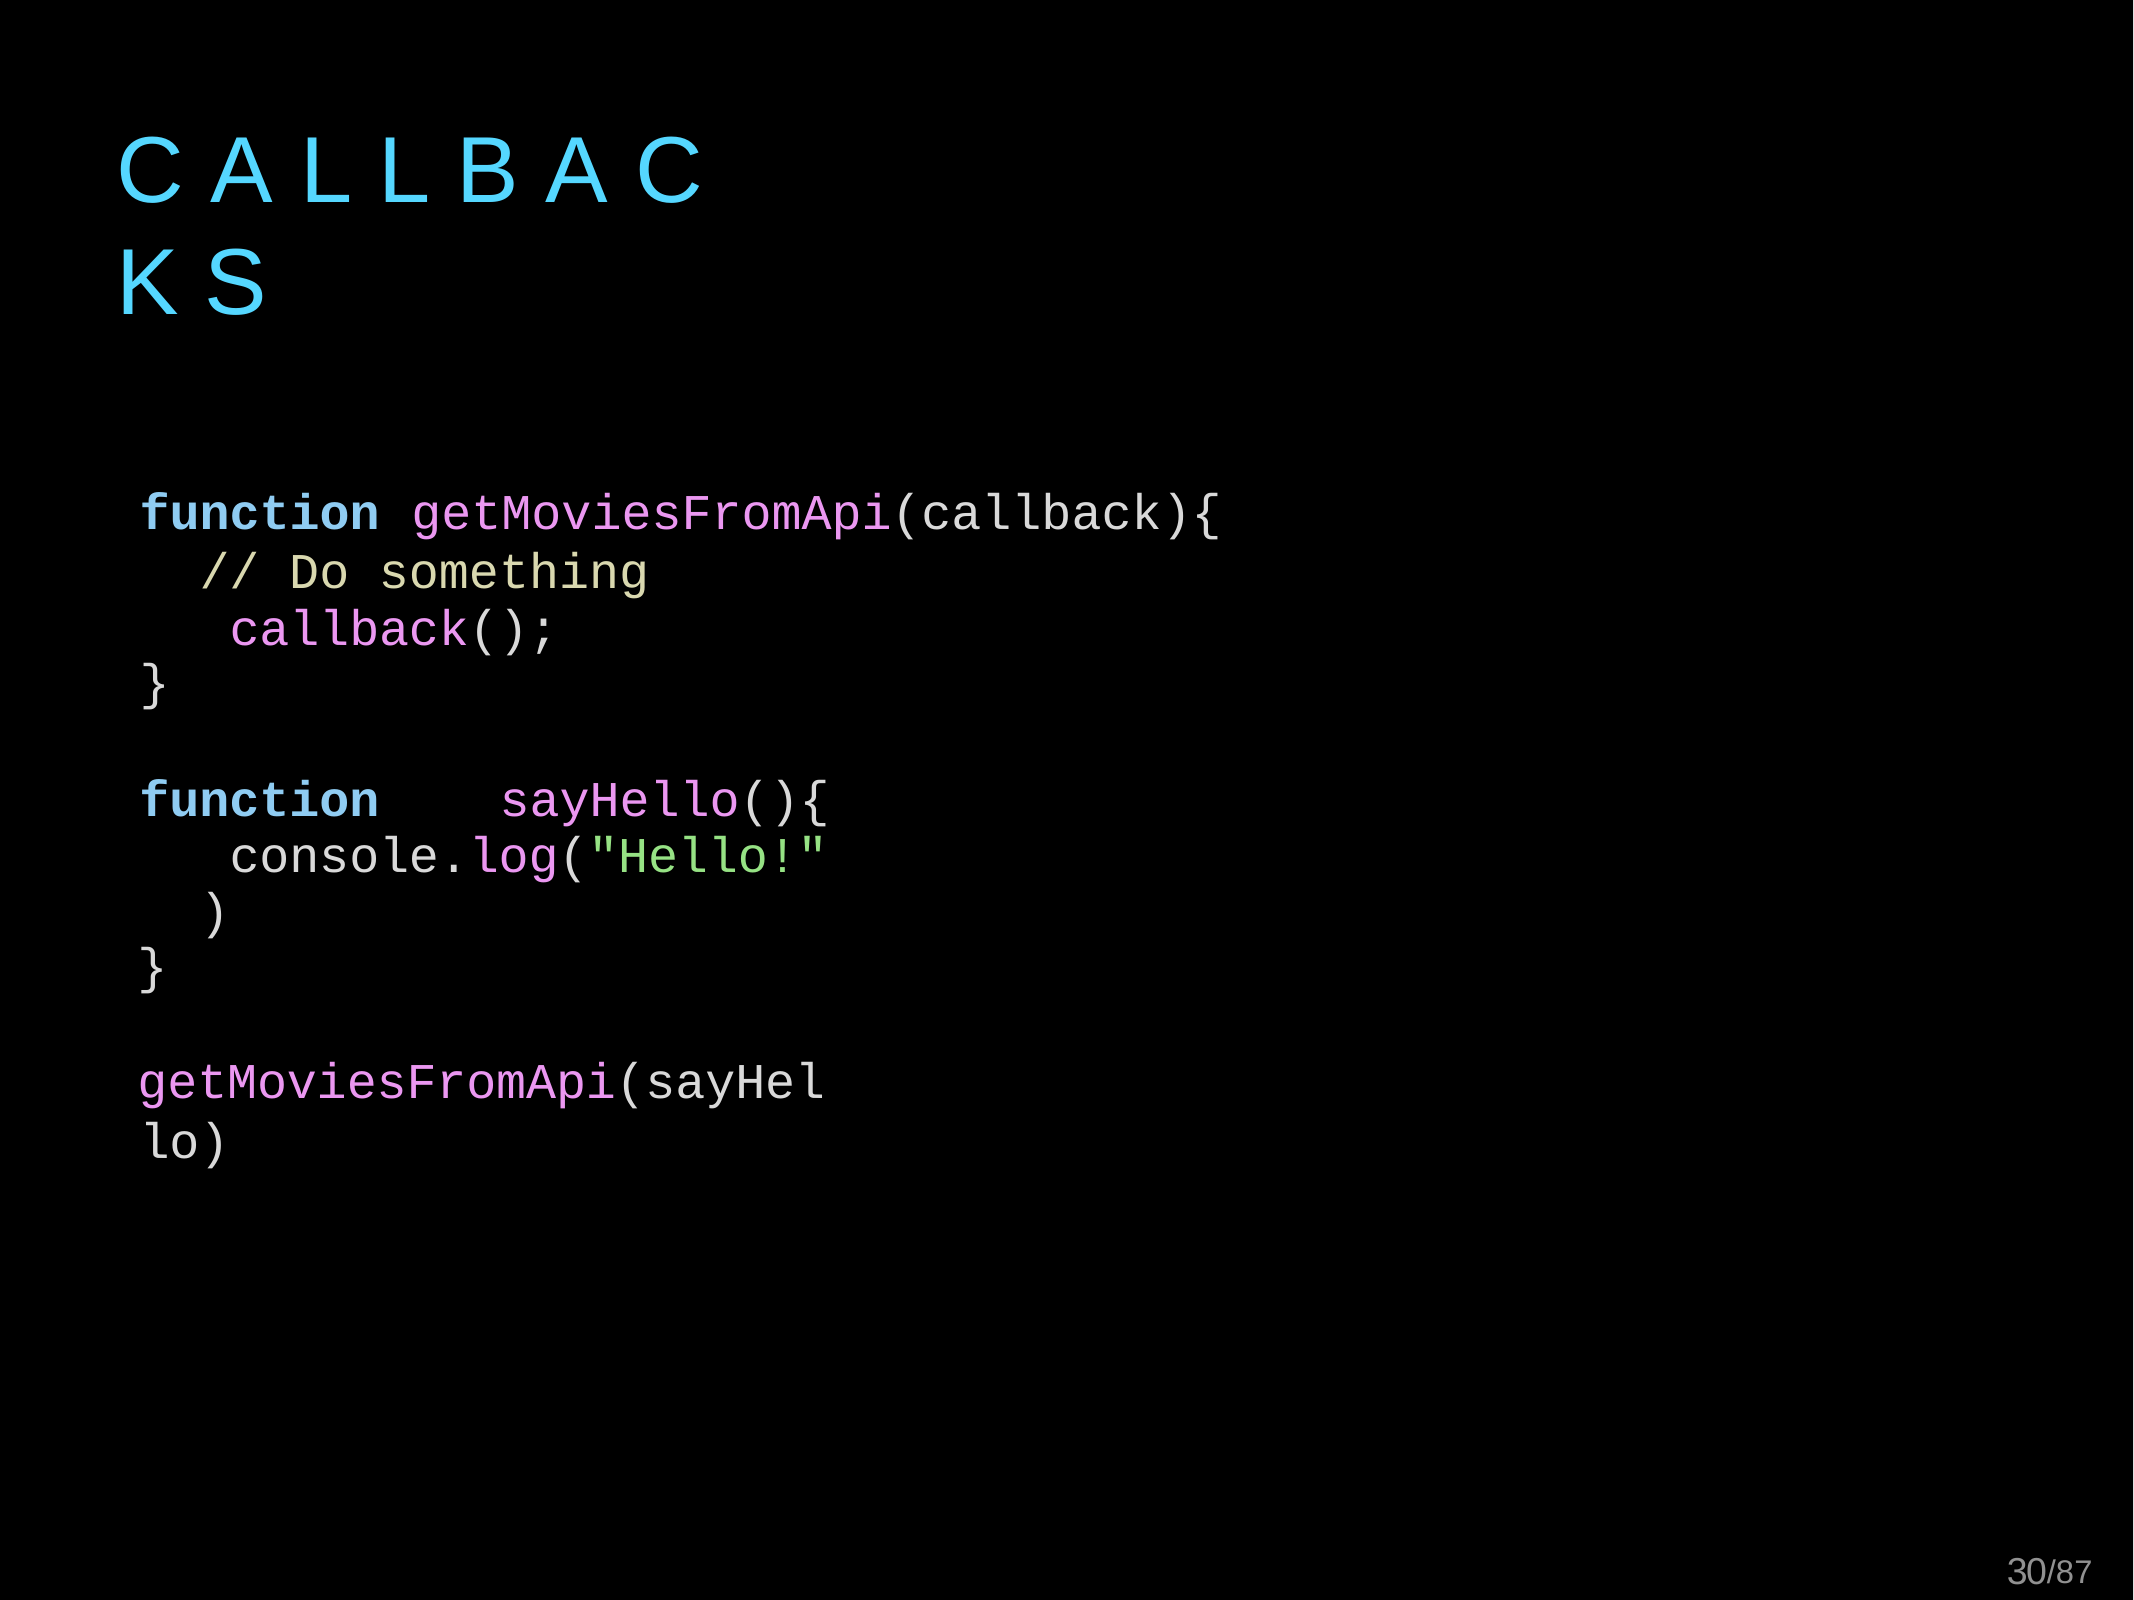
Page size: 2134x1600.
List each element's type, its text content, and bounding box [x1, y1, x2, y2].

text_box function getMoviesFromApi(callback){ // Do something callback(); } function sayHello(){ console.log("Hello!") } getMoviesFromApi(sayHello) [137, 479, 1222, 1169]
slide_number 21/87 [2002, 1524, 2101, 1600]
title C A L L B A C K S [114, 106, 762, 376]
